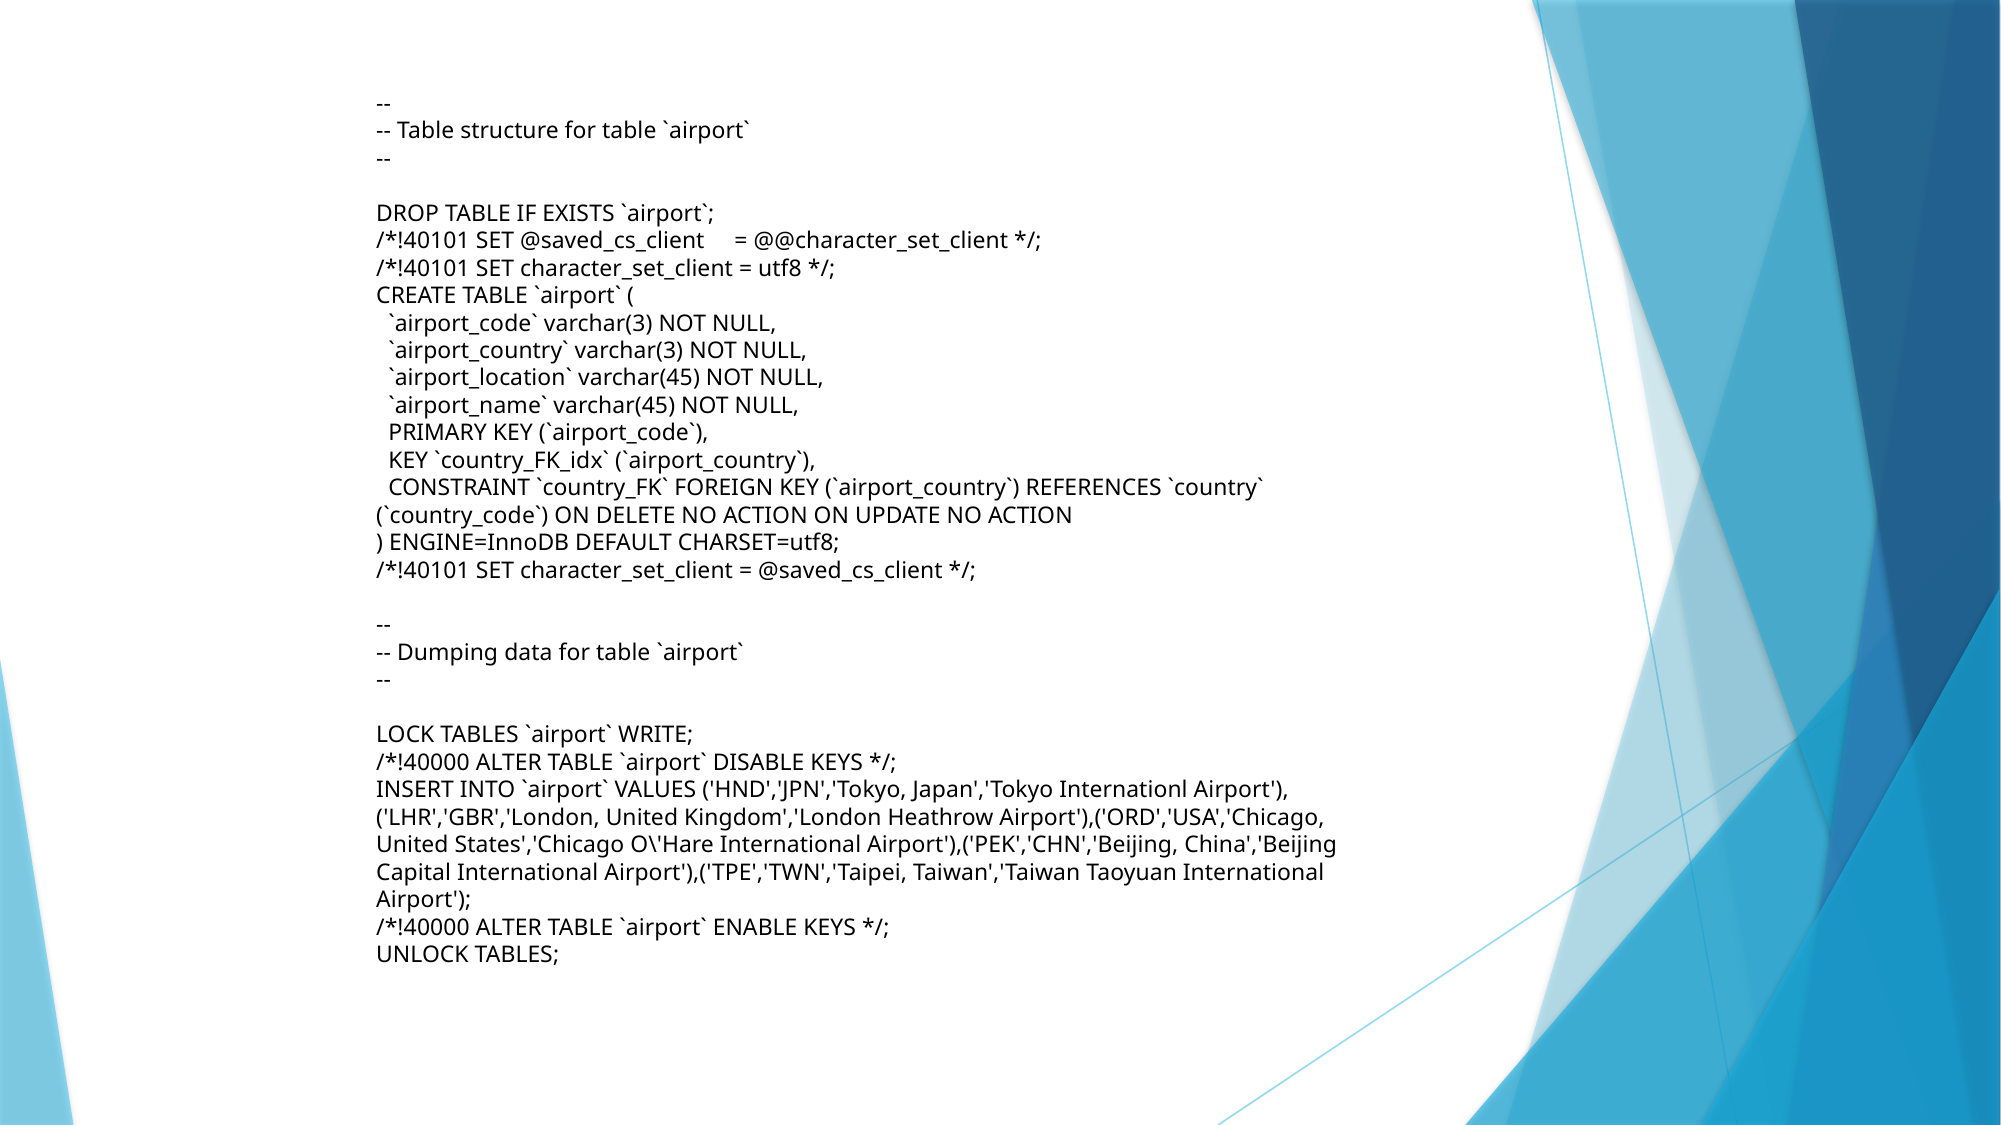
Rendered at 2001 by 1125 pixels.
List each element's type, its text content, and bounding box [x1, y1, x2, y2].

text_box -- -- Table structure for table `airport` -- DROP TABLE IF EXISTS `airport`; /*!40101 SET @saved_cs_client = @@character_set_client */; /*!40101 SET character_set_client = utf8 */; CREATE TABLE `airport` ( `airport_code` varchar(3) NOT NULL, `airport_country` varchar(3) NOT NULL, `airport_location` varchar(45) NOT NULL, `airport_name` varchar(45) NOT NULL, PRIMARY KEY (`airport_code`), KEY `country_FK_idx` (`airport_country`), CONSTRAINT `country_FK` FOREIGN KEY (`airport_country`) REFERENCES `country` (`country_code`) ON DELETE NO ACTION ON UPDATE NO ACTION ) ENGINE=InnoDB DEFAULT CHARSET=utf8; /*!40101 SET character_set_client = @saved_cs_client */; -- -- Dumping data for table `airport` -- LOCK TABLES `airport` WRITE; /*!40000 ALTER TABLE `airport` DISABLE KEYS */; INSERT INTO `airport` VALUES ('HND','JPN','Tokyo, Japan','Tokyo Internationl Airport'),('LHR','GBR','London, United Kingdom','London Heathrow Airport'),('ORD','USA','Chicago, United States','Chicago O\'Hare International Airport'),('PEK','CHN','Beijing, China','Beijing Capital International Airport'),('TPE','TWN','Taipei, Taiwan','Taiwan Taoyuan International Airport'); /*!40000 ALTER TABLE `airport` ENABLE KEYS */; UNLOCK TABLES; [361, 80, 1362, 975]
